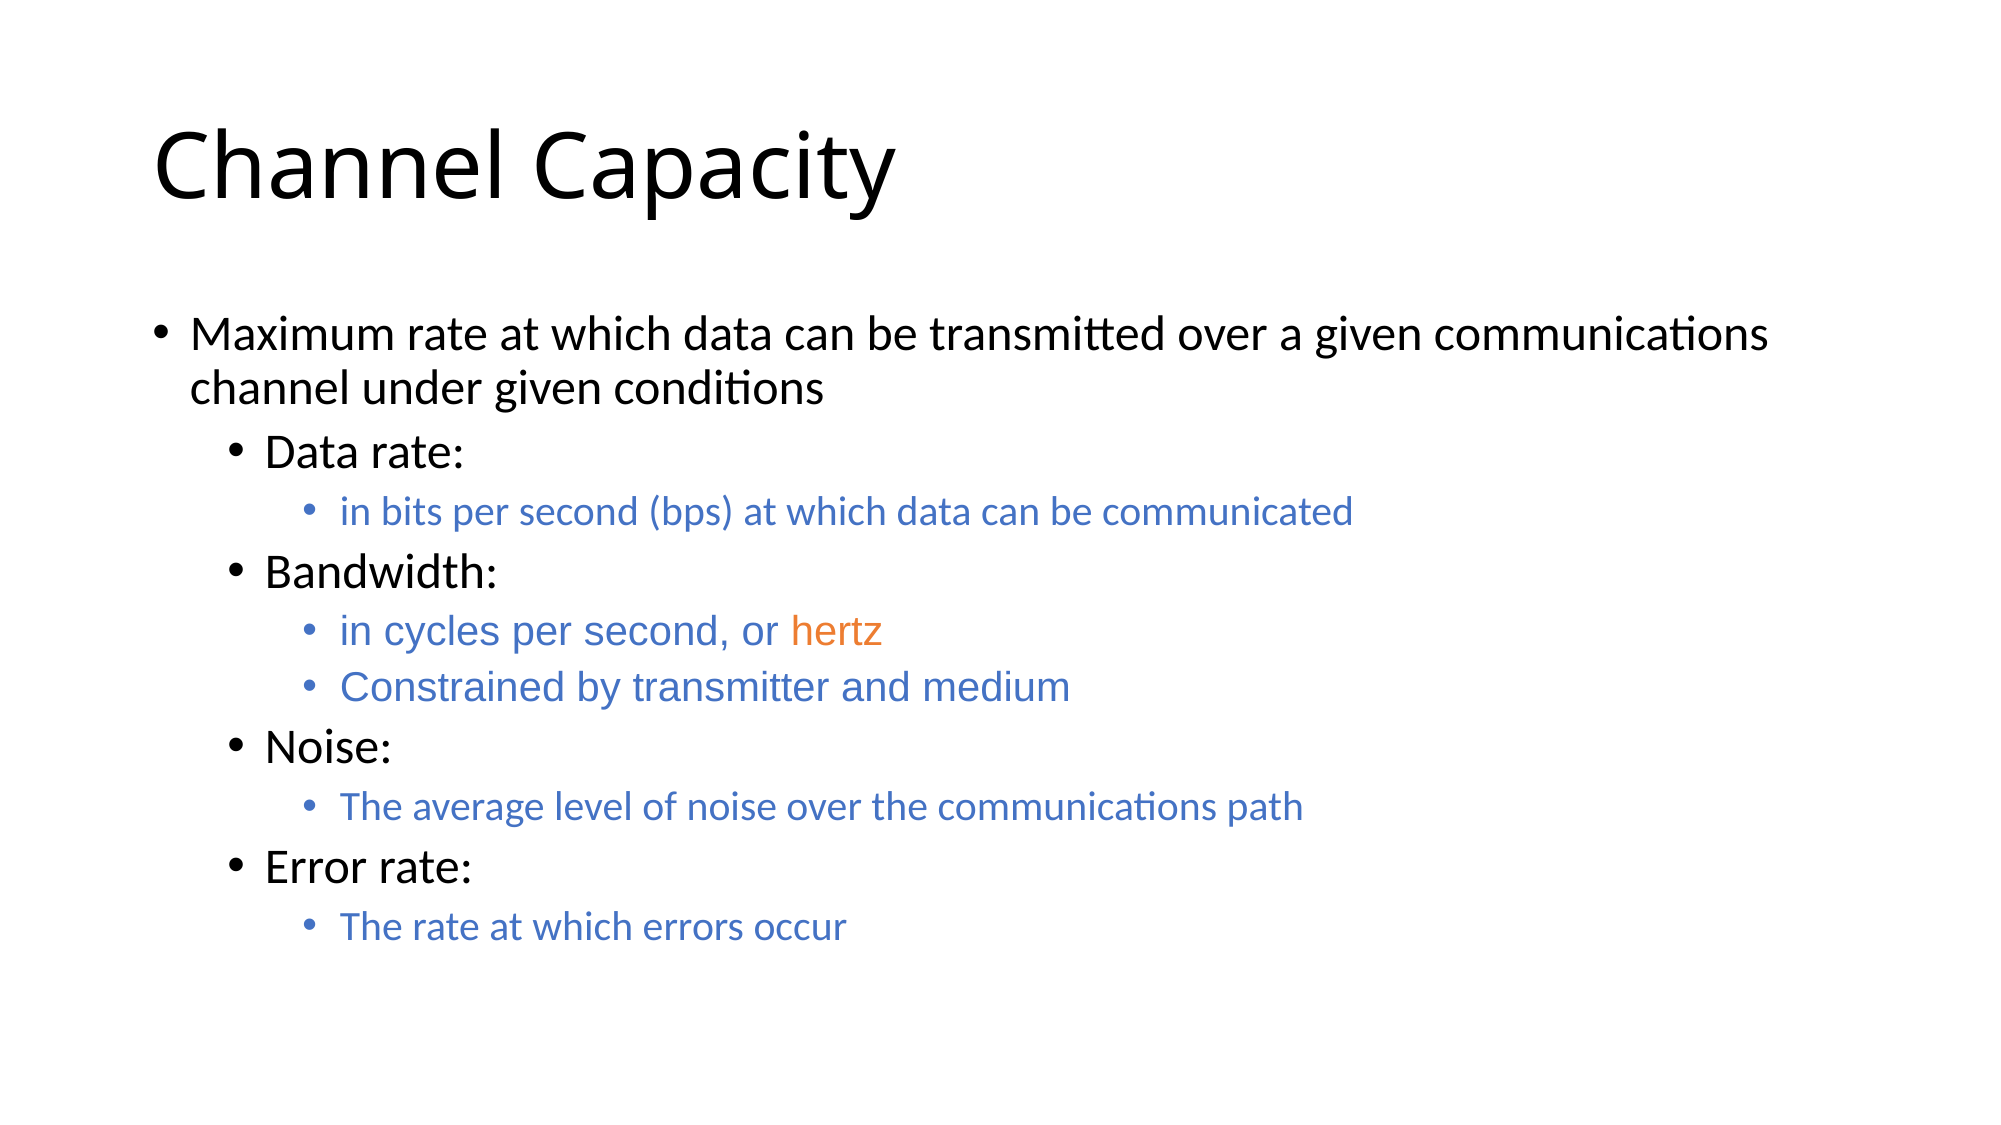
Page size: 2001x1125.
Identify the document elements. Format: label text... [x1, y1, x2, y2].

title Channel Capacity [137, 59, 1863, 278]
list Maximum rate at which data can be transmitted over a given communications channel under given conditions Data rate: in bits per second (bps) at which data can be communicated Bandwidth: in cycles per second, or hertz Constrained by transmitter and medium Noise: The average level of noise over the communications path Error rate: The rate at which errors occur [137, 299, 1863, 1014]
